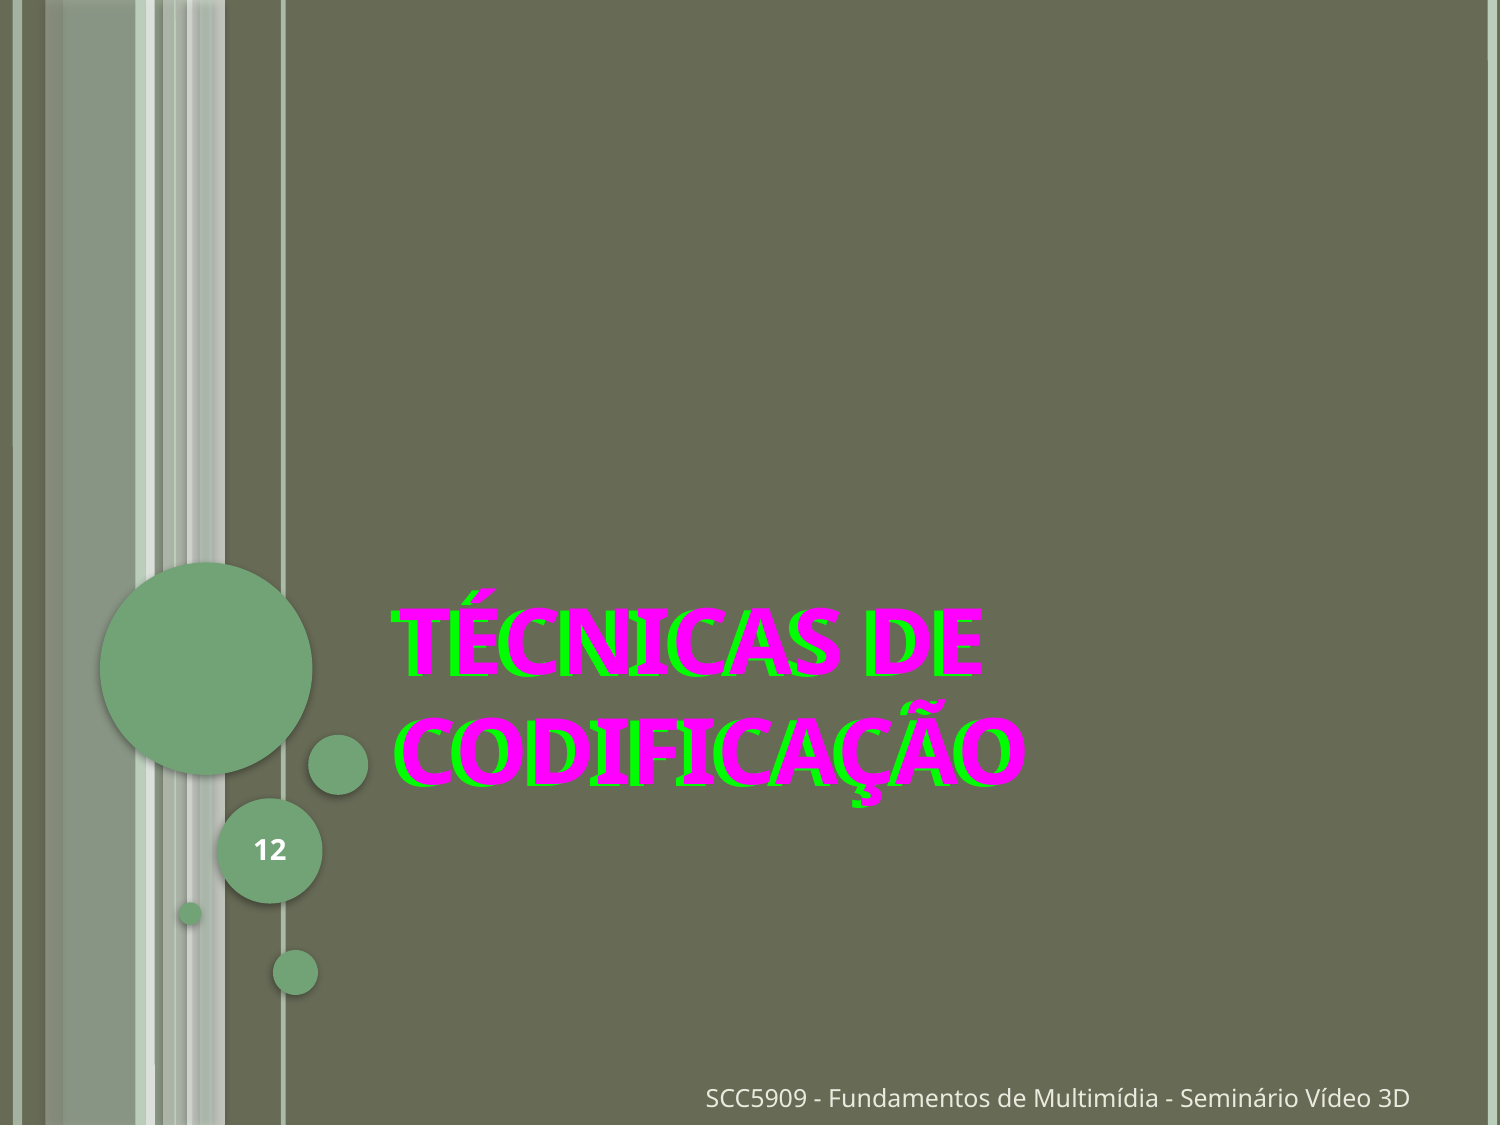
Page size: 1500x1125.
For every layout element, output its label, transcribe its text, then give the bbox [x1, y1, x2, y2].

footer SCC5909 - Fundamentos de Multimídia - Seminário Vídeo 3D [690, 1066, 1436, 1125]
text_box Técnicas de Codificação [383, 473, 1397, 811]
title Técnicas de Codificação [375, 474, 1388, 812]
slide_number 12 [219, 808, 320, 894]
